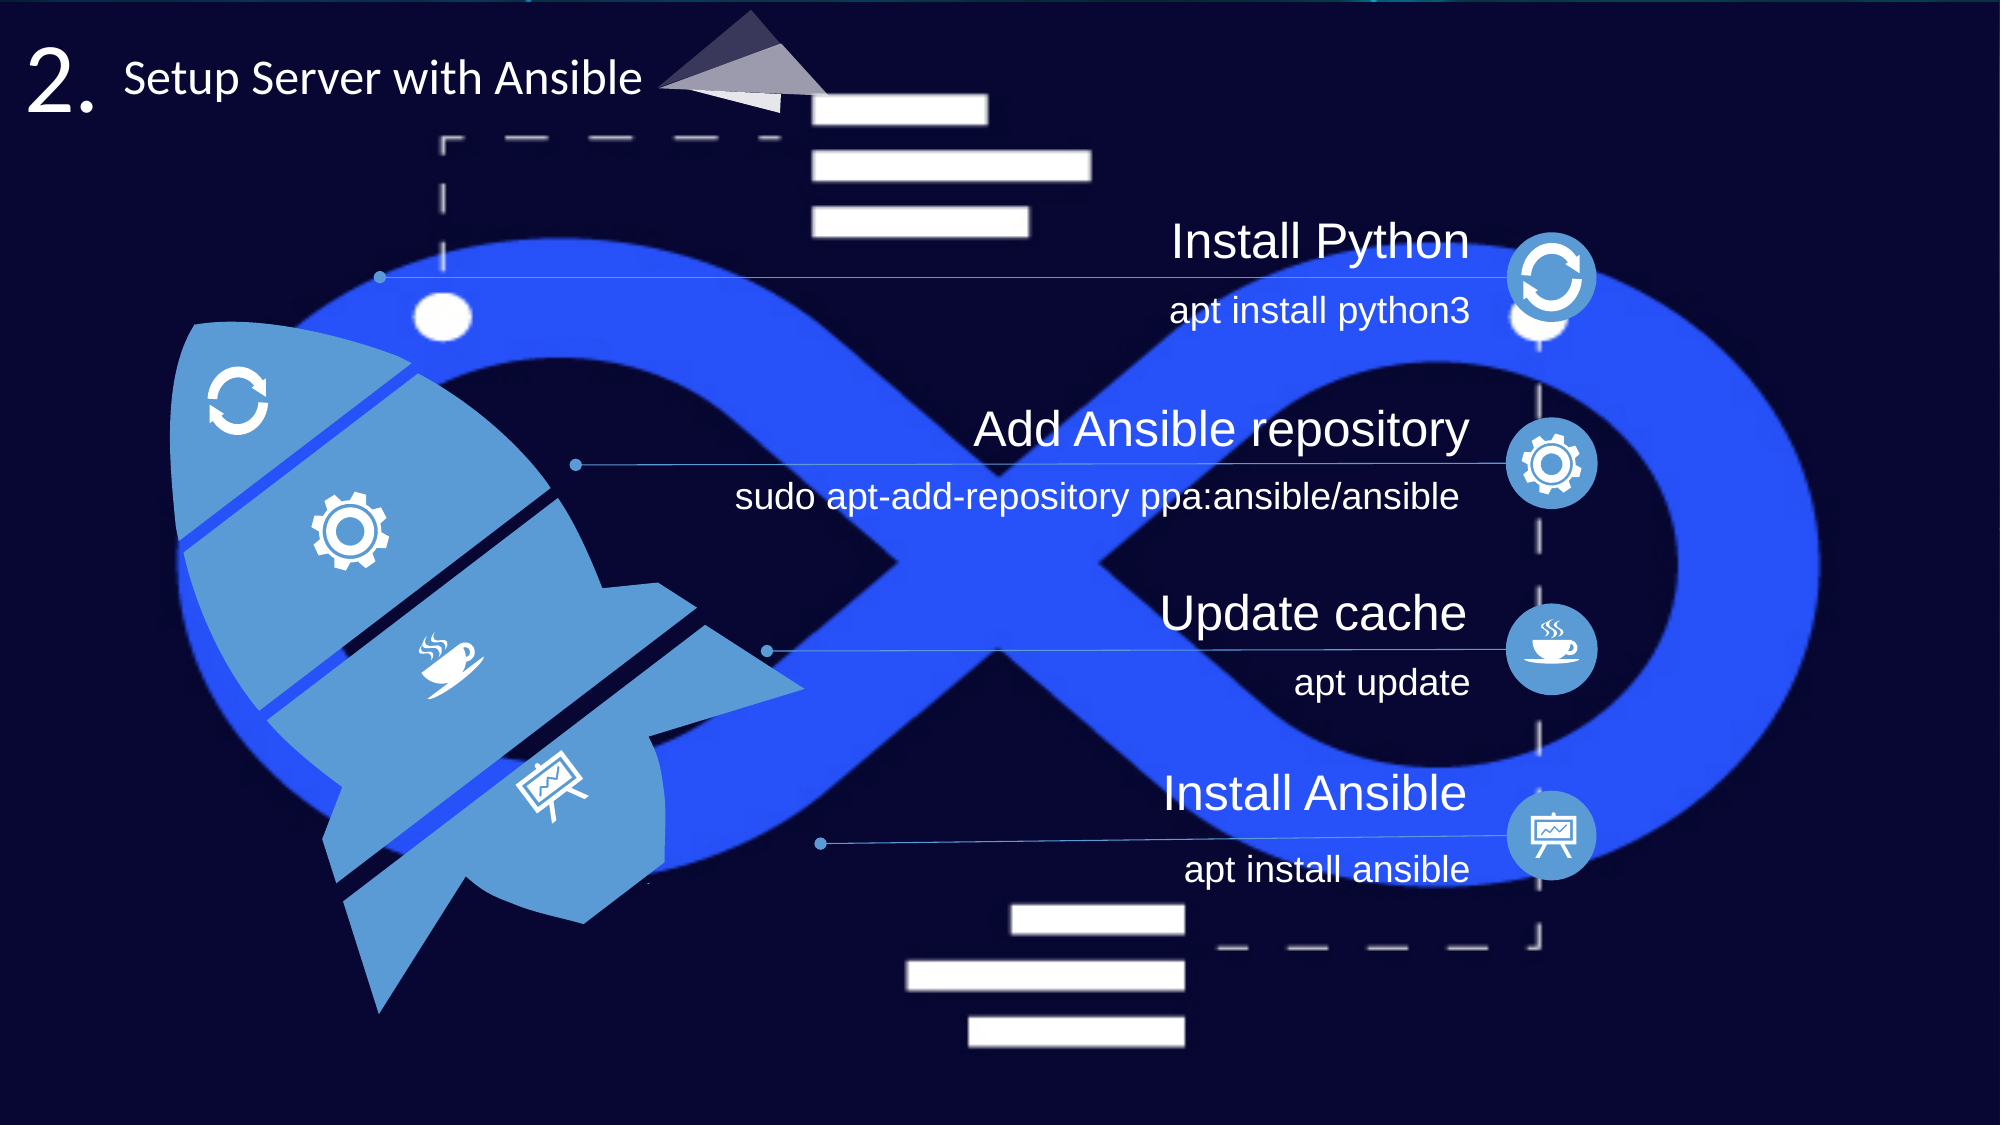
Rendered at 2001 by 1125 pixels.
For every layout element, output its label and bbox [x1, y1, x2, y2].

text_box [575, 752, 1597, 898]
picture [0, 0, 2000, 1125]
text_box [646, 24, 830, 111]
text_box [575, 389, 1597, 526]
text_box [238, 572, 1597, 712]
text_box [150, 279, 687, 971]
text_box [379, 201, 1597, 340]
